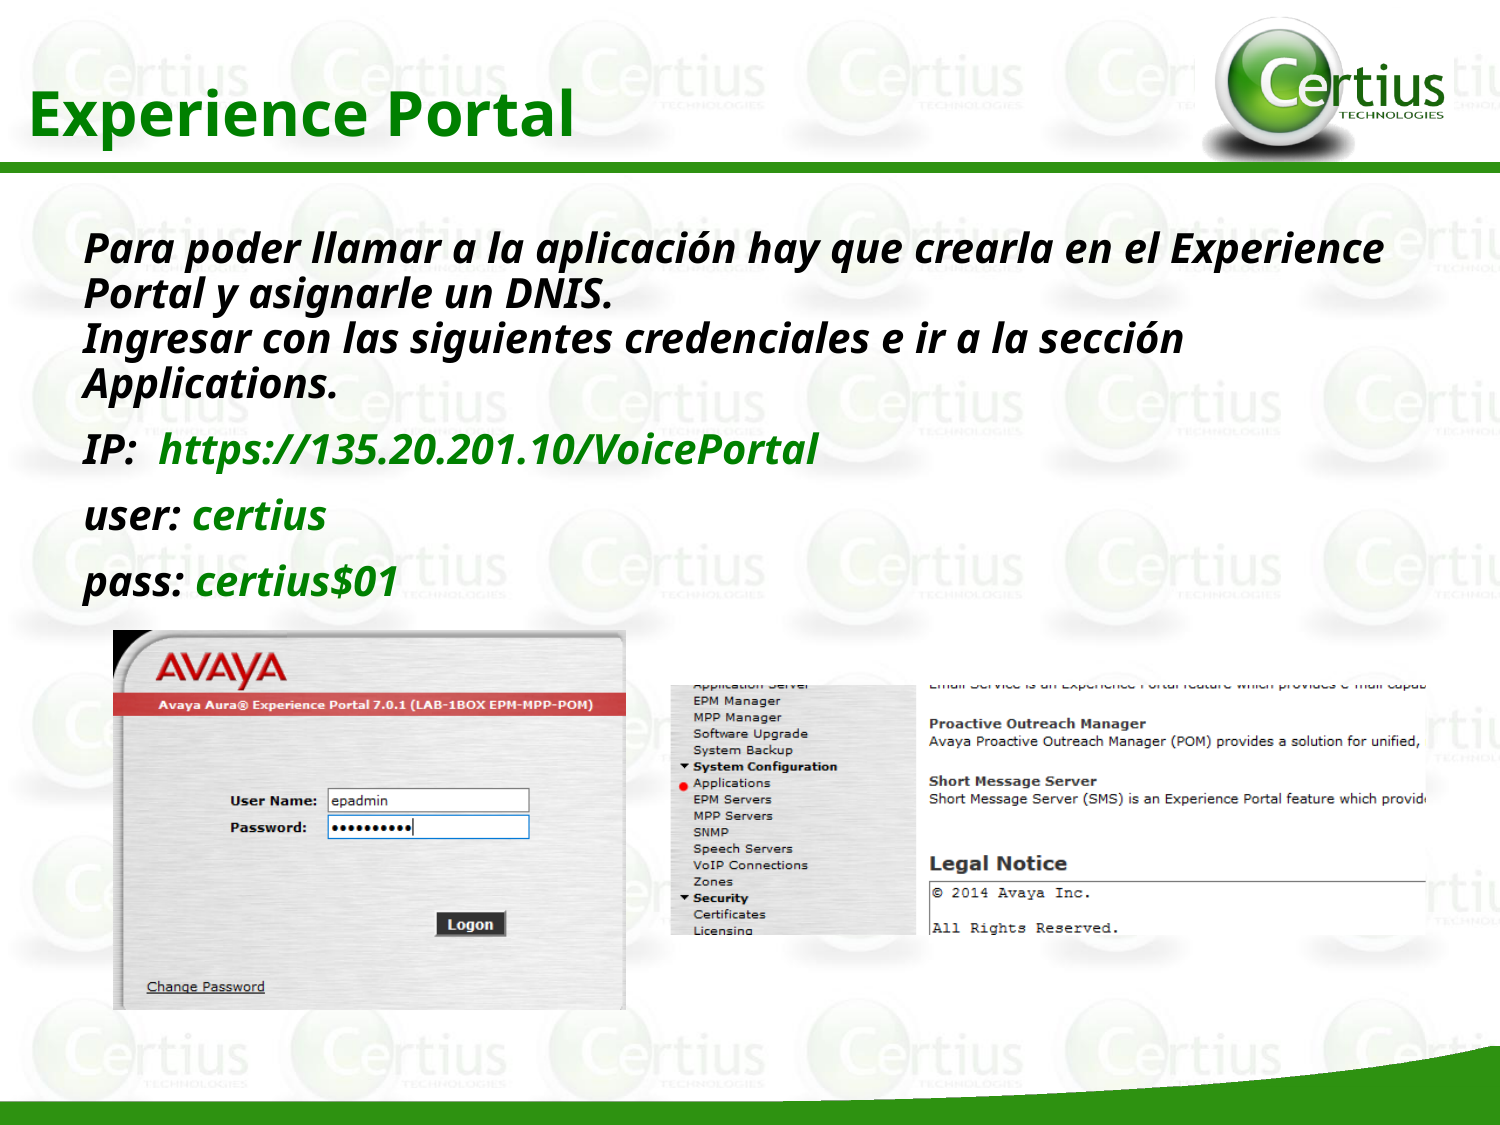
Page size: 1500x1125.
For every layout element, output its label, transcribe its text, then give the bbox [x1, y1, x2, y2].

text_box Para poder llamar a la aplicación hay que crearla en el Experience Portal y asignarle un DNIS. Ingresar con las siguientes credenciales e ir a la sección Applications. IP: https://135.20.201.10/VoicePortal user: certius pass: certius$01 [68, 220, 1426, 811]
text_box Experience Portal [12, 18, 1180, 157]
picture [0, 0, 1500, 1125]
